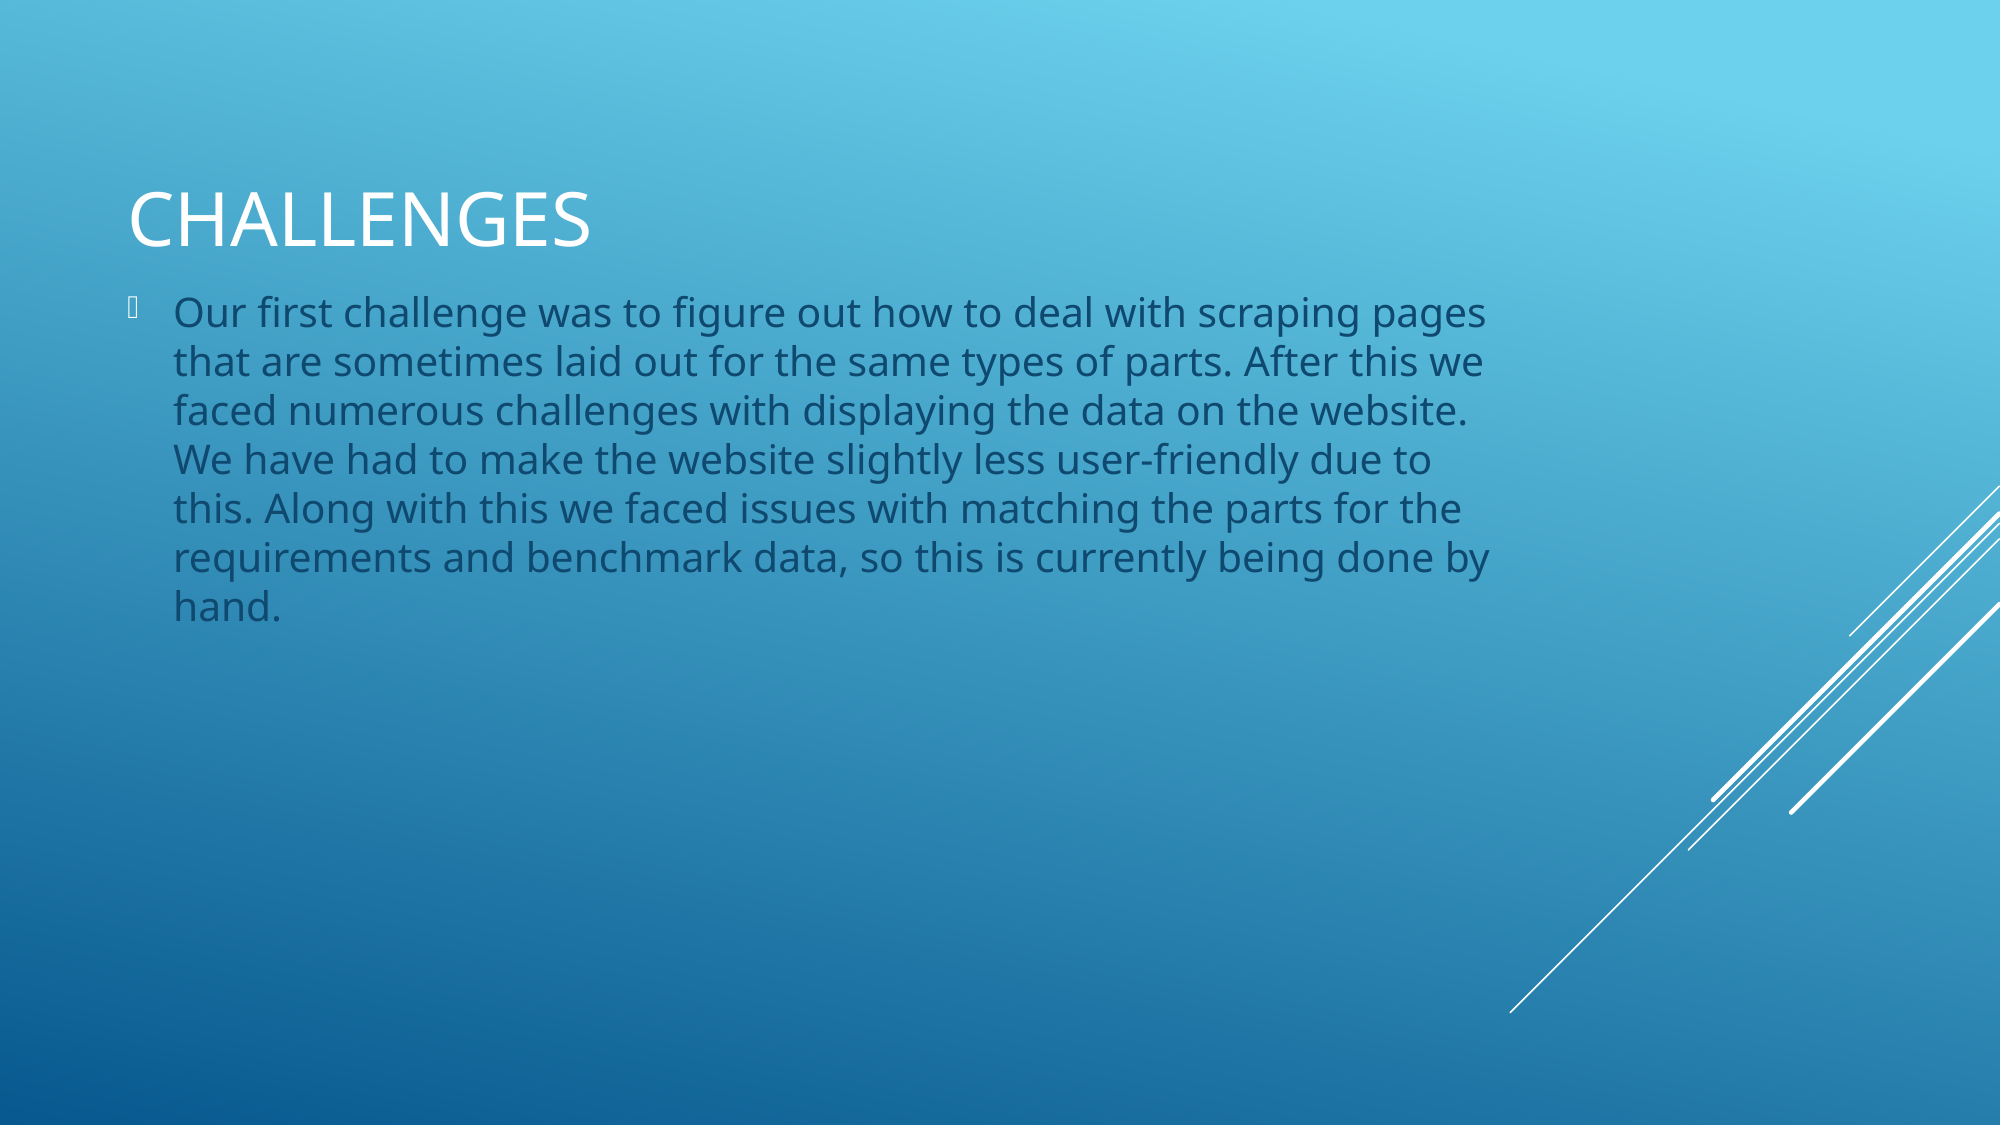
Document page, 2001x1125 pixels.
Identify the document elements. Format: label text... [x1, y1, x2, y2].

title Challenges [112, 92, 1513, 278]
list Our first challenge was to figure out how to deal with scraping pages that are sometimes laid out for the same types of parts. After this we faced numerous challenges with displaying the data on the website. We have had to make the website slightly less user-friendly due to this. Along with this we faced issues with matching the parts for the requirements and benchmark data, so this is currently being done by hand. [112, 278, 1513, 638]
